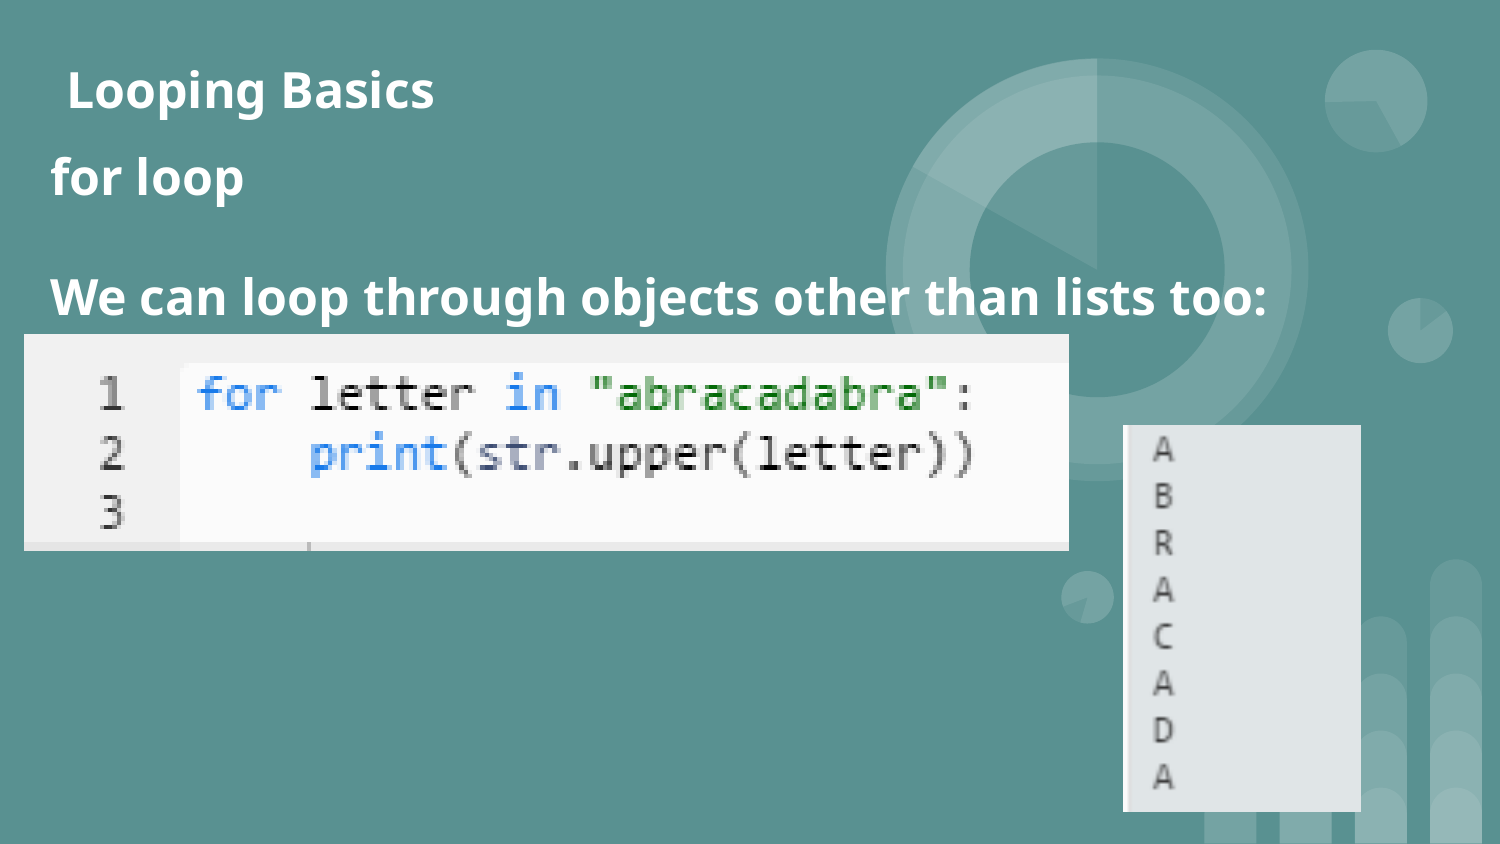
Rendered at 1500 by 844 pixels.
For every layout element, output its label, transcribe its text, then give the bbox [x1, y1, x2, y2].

title Looping Basics [51, 43, 1449, 131]
subtitle for loop We can loop through objects other than lists too: [34, 130, 1322, 217]
picture [23, 334, 1070, 551]
picture [1123, 425, 1361, 812]
